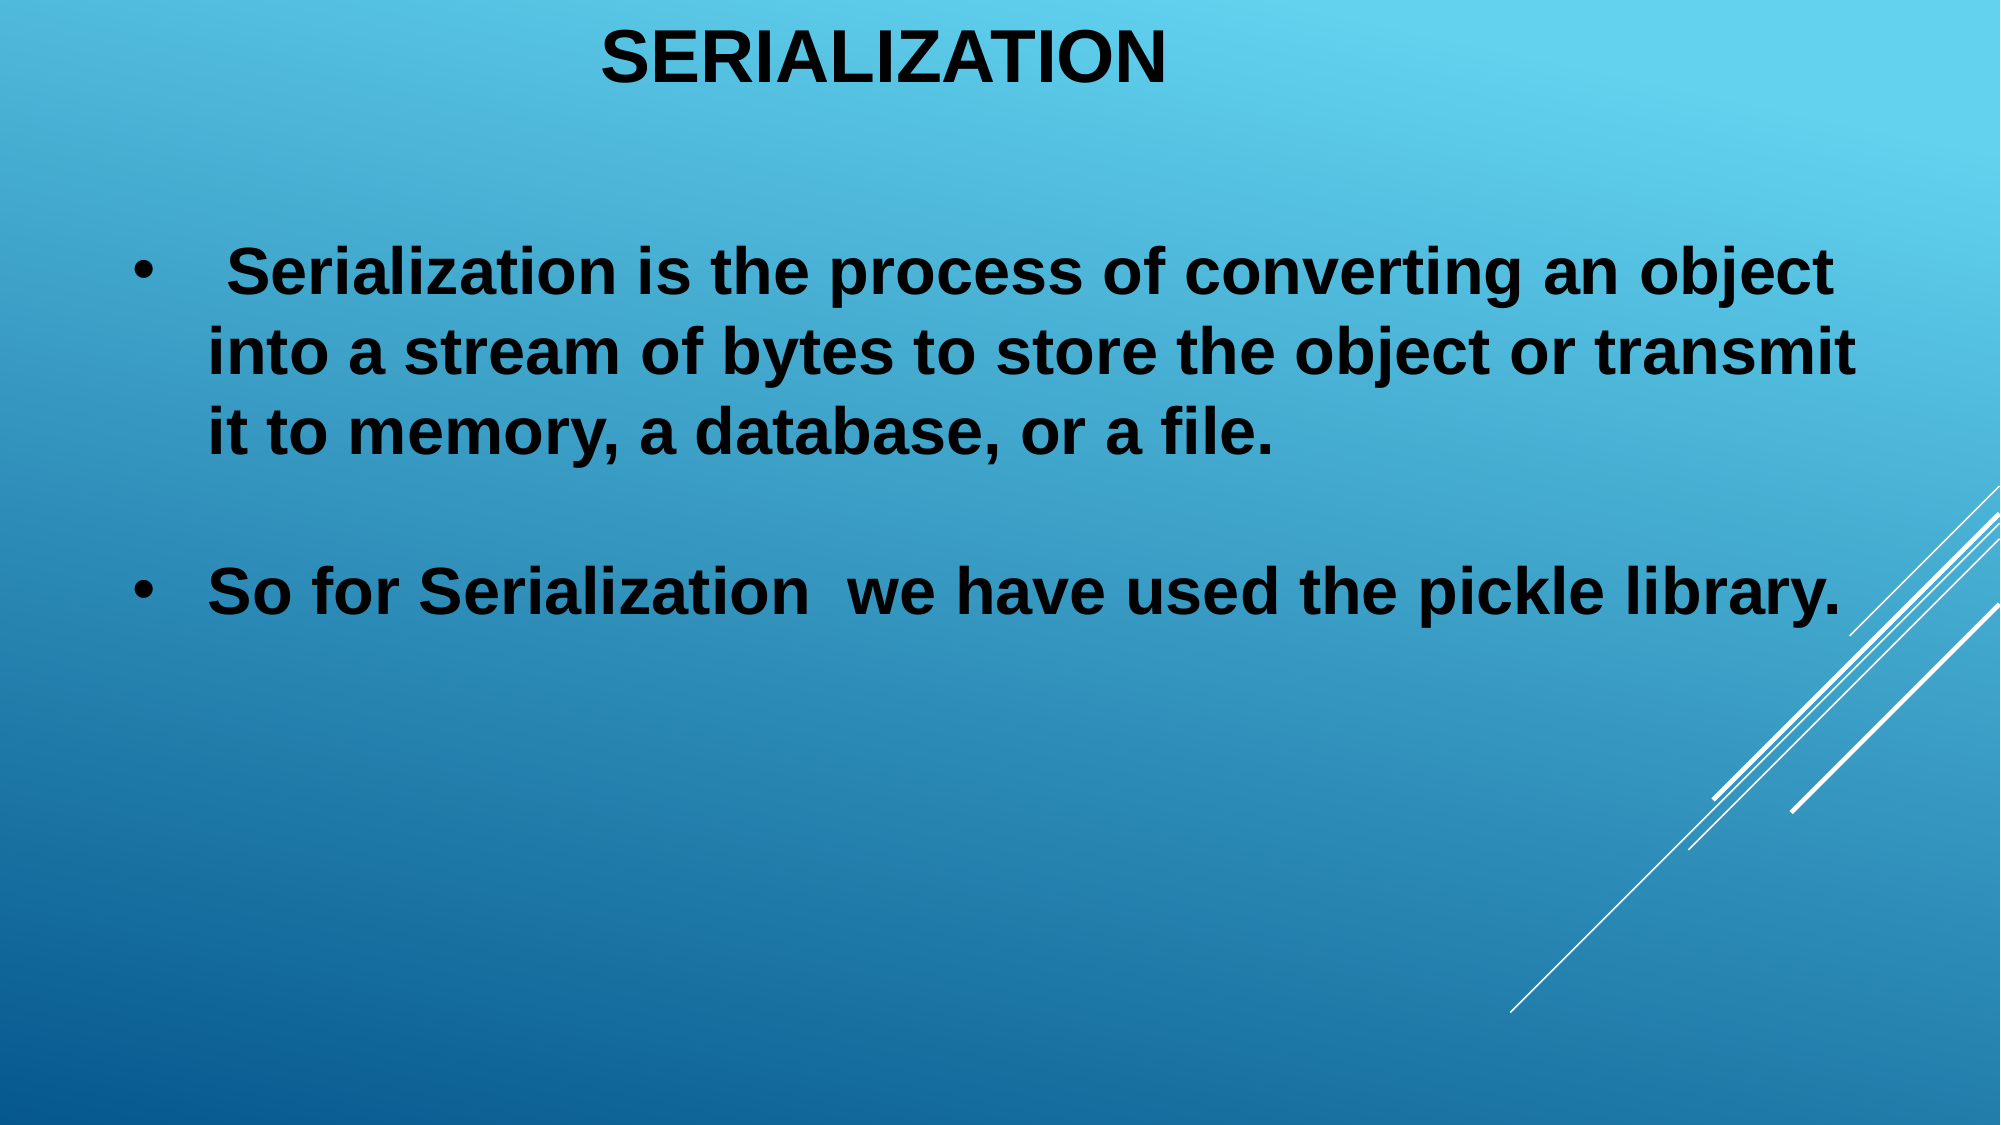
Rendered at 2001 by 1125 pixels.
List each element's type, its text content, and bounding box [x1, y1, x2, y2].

text_box Serialization is the process of converting an object into a stream of bytes to store the object or transmit it to memory, a database, or a file. So for Serialization we have used the pickle library. [117, 220, 1875, 636]
text_box SERIALIZATION [585, 0, 1185, 175]
